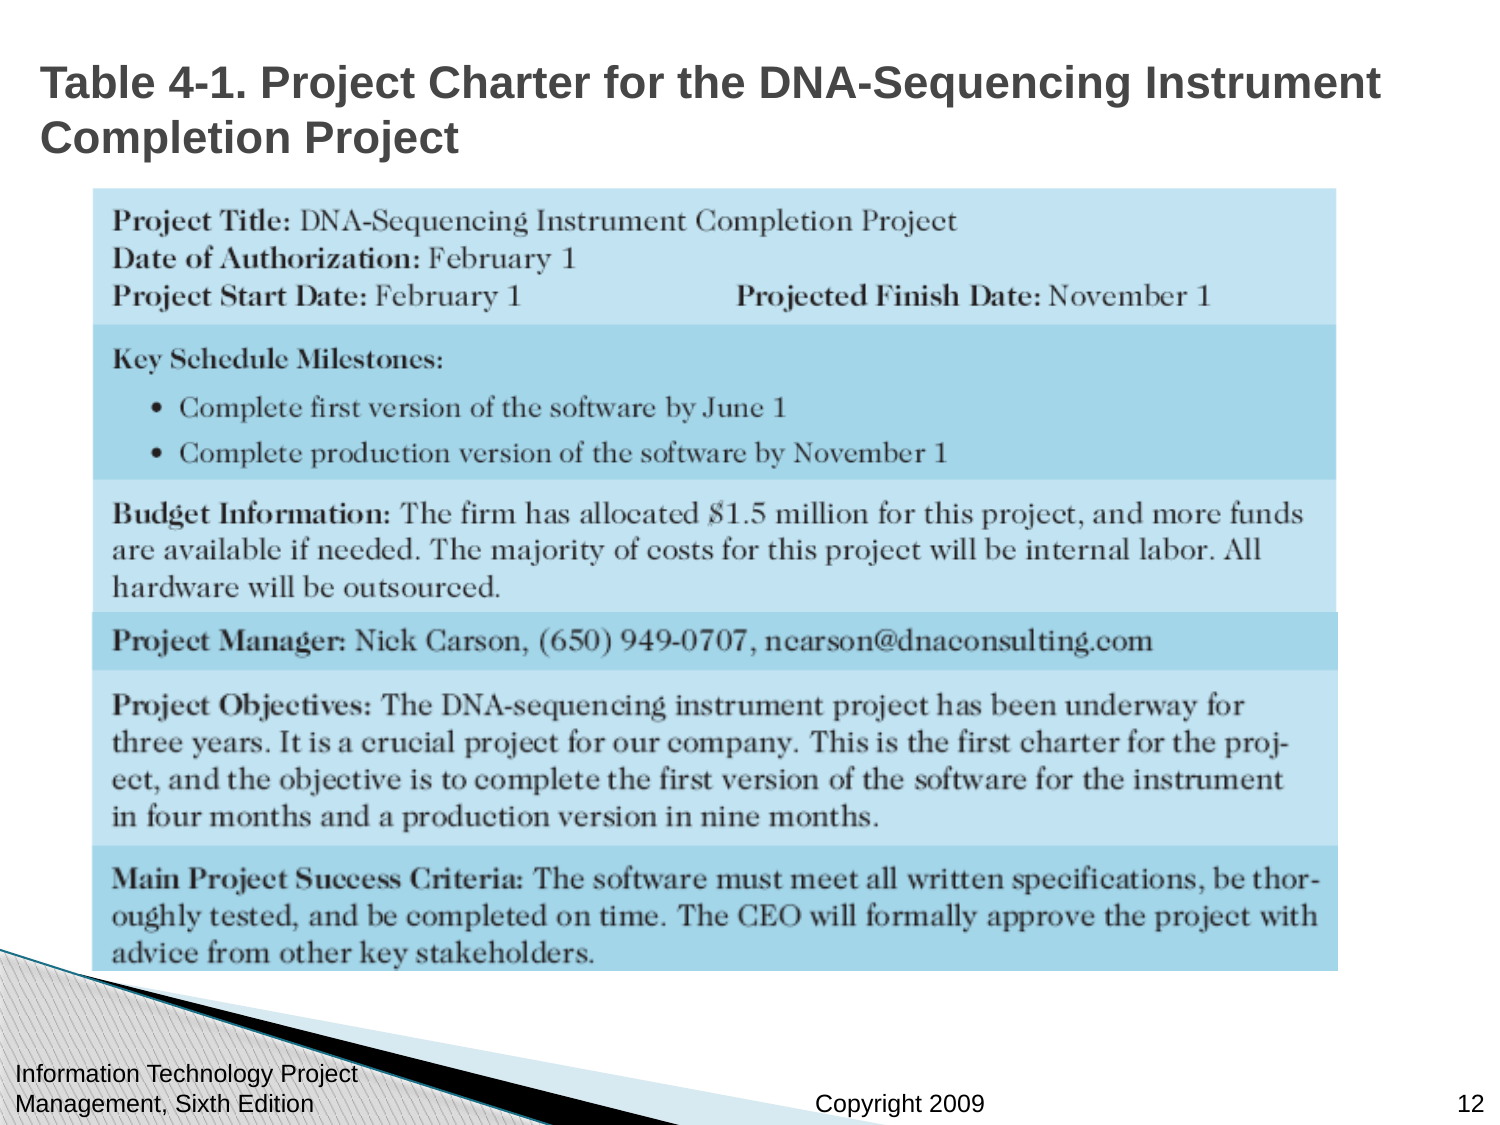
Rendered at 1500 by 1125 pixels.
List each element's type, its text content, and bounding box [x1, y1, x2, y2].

title Table 4-1. Project Charter for the DNA-Sequencing Instrument Completion Project [24, 45, 1463, 233]
footer Information Technology Project Management, Sixth Edition [0, 1065, 386, 1125]
picture [74, 187, 1338, 972]
slide_number 12 [1412, 1065, 1500, 1125]
